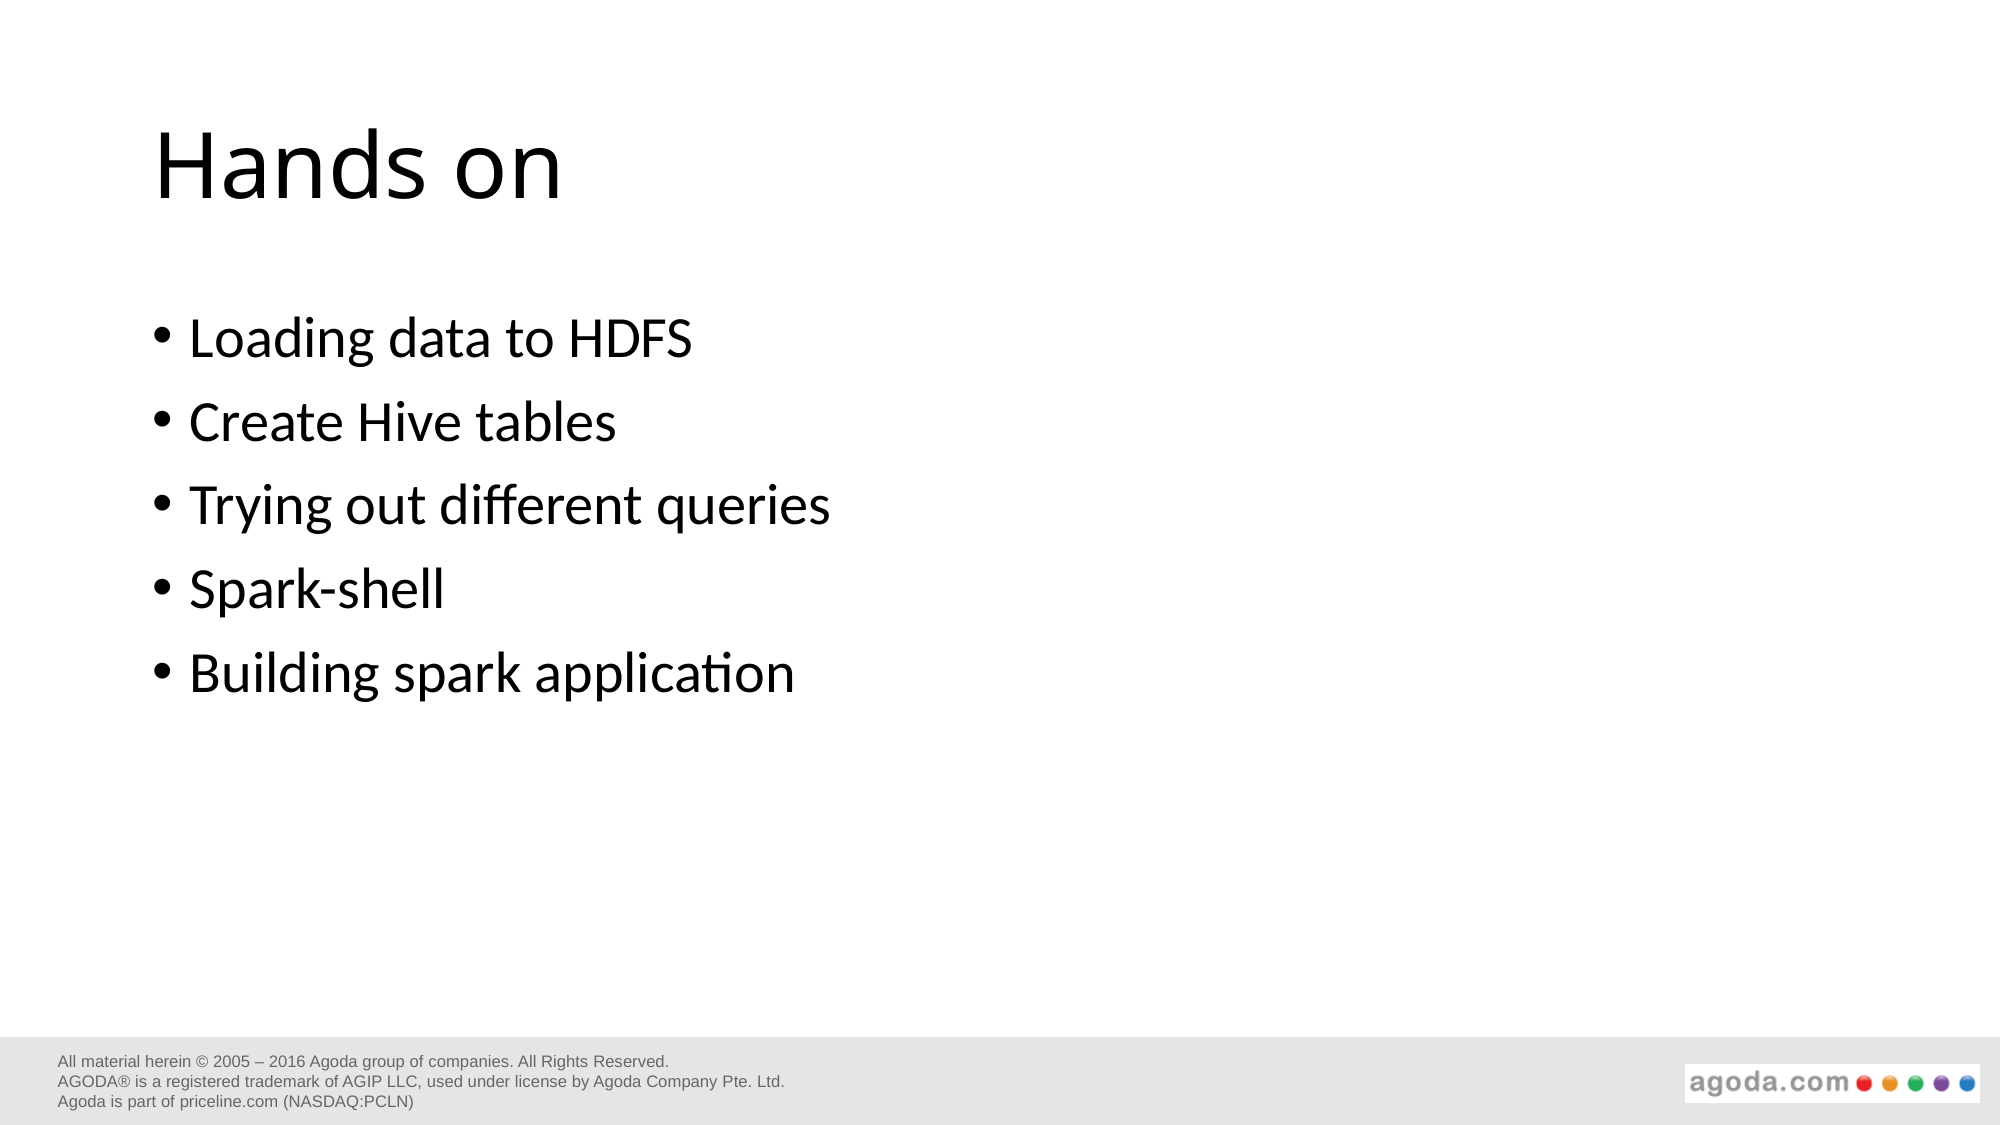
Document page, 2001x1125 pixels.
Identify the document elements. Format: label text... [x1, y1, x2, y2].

picture [1685, 1064, 1980, 1103]
title Hands on [137, 59, 1863, 278]
list Loading data to HDFS Create Hive tables Trying out different queries Spark-shell Building spark application [137, 299, 1863, 1014]
